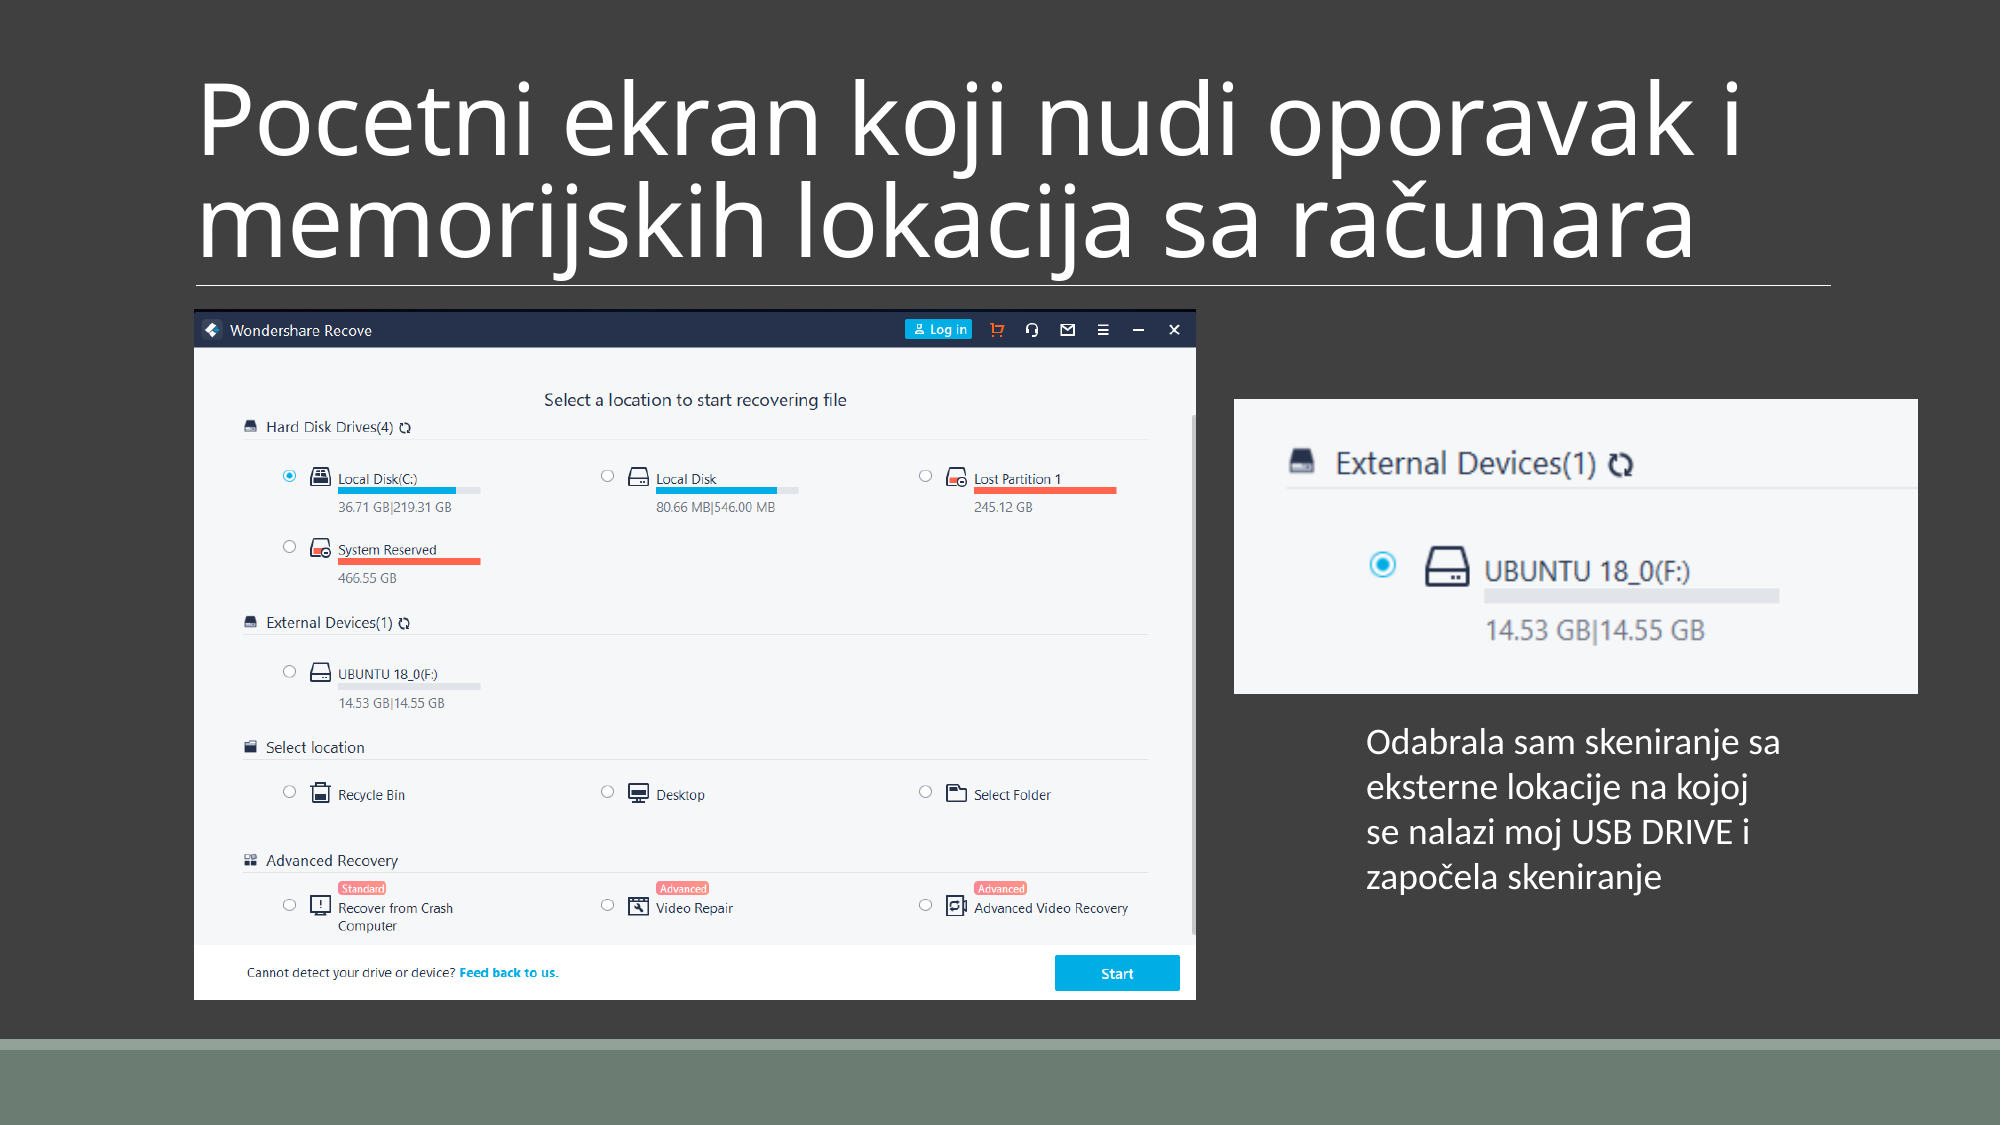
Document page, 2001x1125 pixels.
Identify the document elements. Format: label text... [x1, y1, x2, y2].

picture [1234, 399, 1919, 694]
picture [193, 308, 1196, 1001]
title Pocetni ekran koji nudi oporavak i memorijskih lokacija sa računara [180, 47, 1830, 285]
text_box Odabrala sam skeniranje sa eksterne lokacije na kojoj se nalazi moj USB DRIVE i započela skeniranje [1351, 709, 1802, 905]
